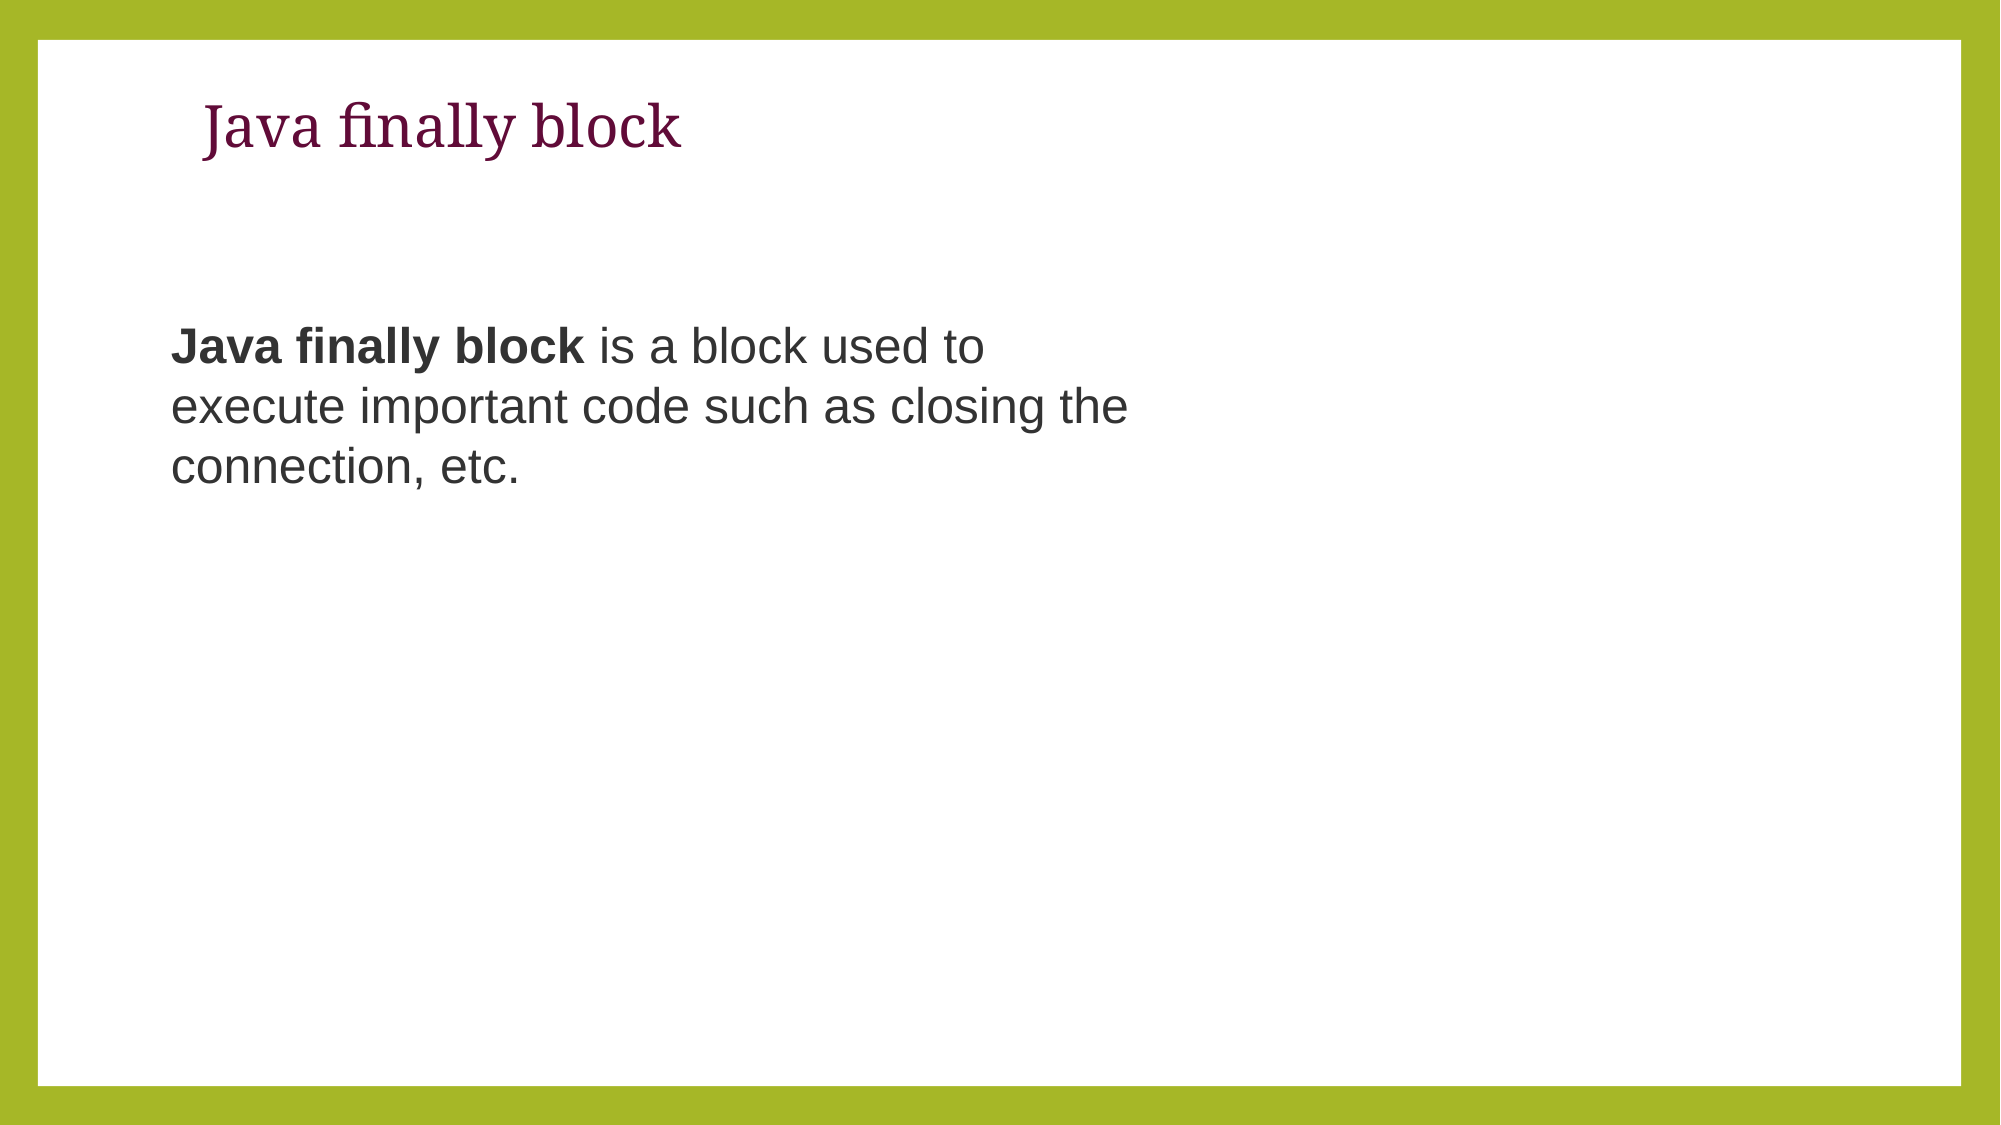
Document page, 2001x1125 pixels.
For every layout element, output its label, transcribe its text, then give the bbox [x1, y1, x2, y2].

text_box Java finally block is a block used to execute important code such as closing the connection, etc. [156, 305, 1157, 501]
text_box Java finally block [188, 82, 1380, 167]
